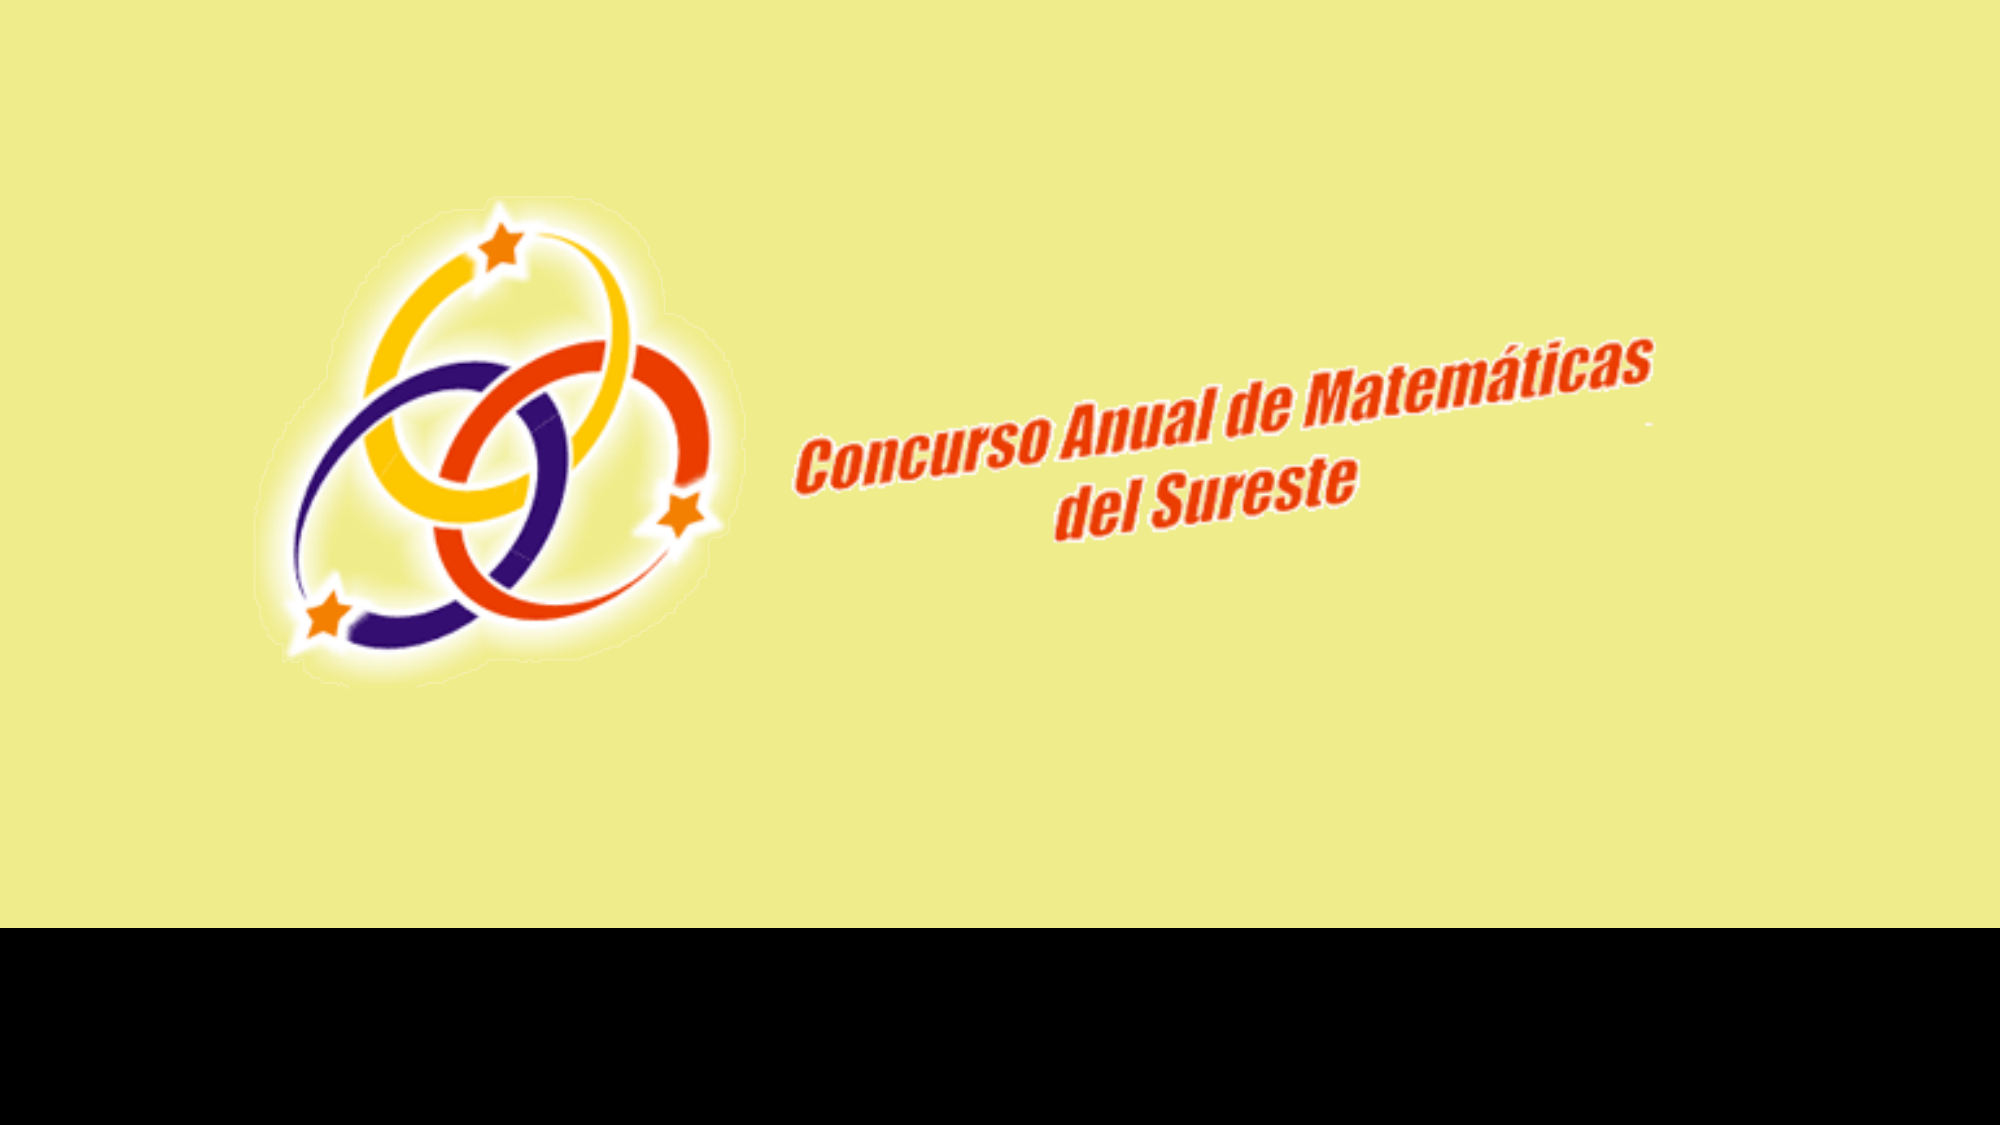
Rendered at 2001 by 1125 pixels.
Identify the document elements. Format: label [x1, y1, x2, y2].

picture [232, 195, 1685, 689]
text_box [0, 928, 2000, 1125]
text_box [0, 0, 2000, 928]
